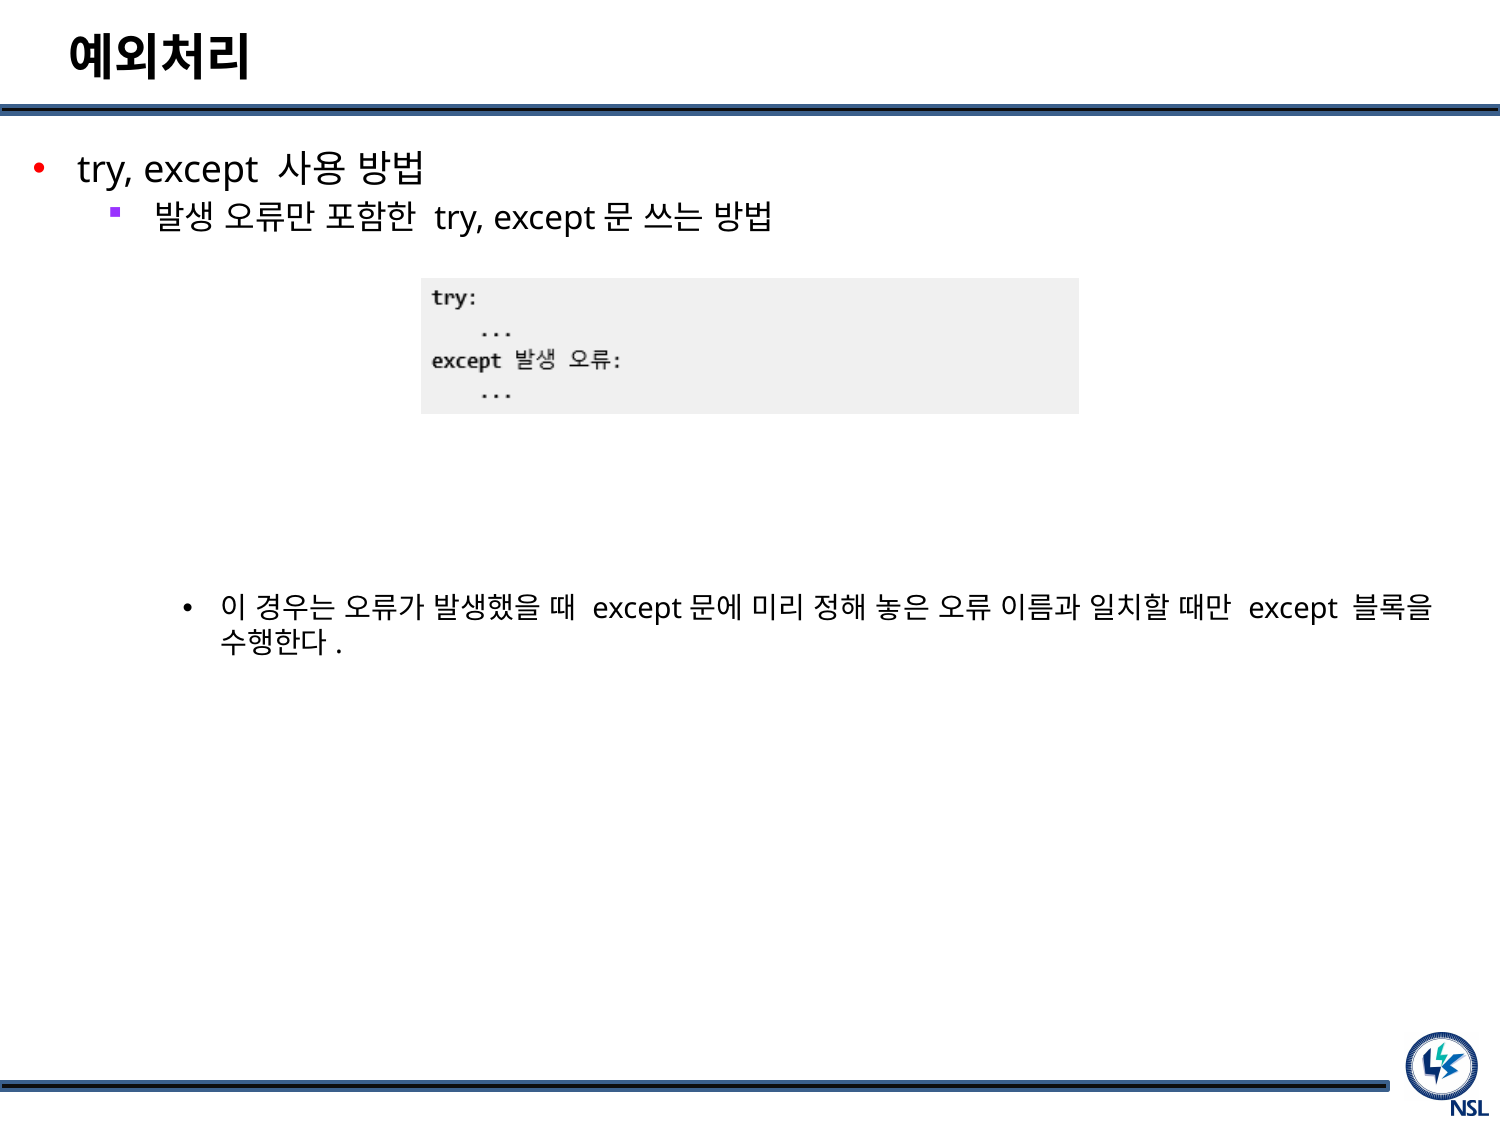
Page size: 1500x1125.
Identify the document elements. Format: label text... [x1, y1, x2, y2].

title 예외처리 [53, 7, 1489, 103]
picture [421, 278, 1079, 414]
list try, except 사용 방법 발생 오류만 포함한 try, except문 쓰는 방법 이 경우는 오류가 발생했을 때 except문에 미리 정해 놓은 오류 이름과 일치할 때만 except 블록을 수행한다. [17, 137, 1479, 1067]
picture [1404, 1067, 1489, 1116]
